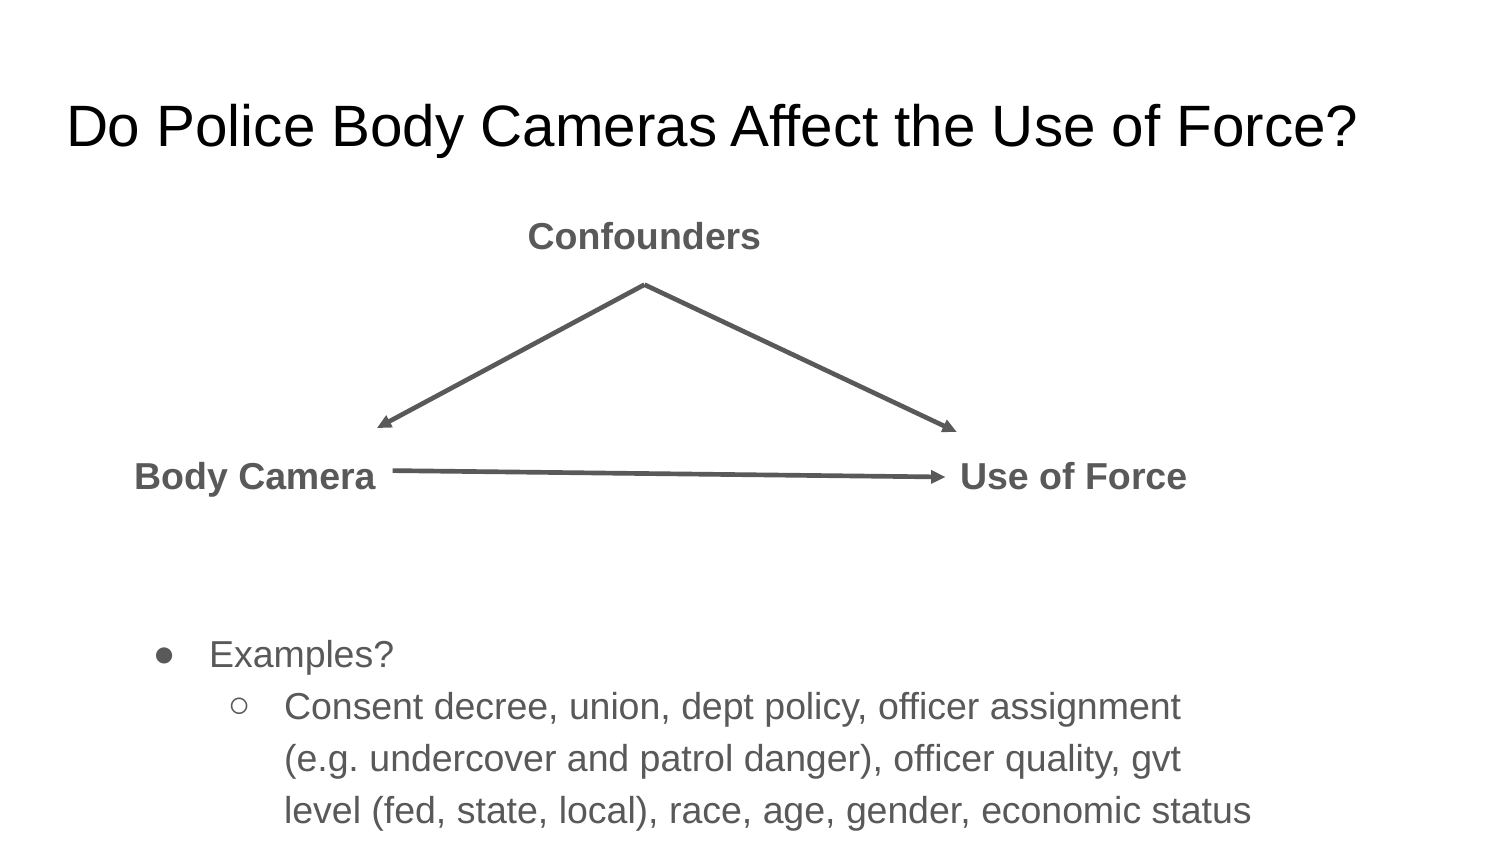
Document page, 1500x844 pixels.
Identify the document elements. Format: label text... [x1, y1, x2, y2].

list Confounders [480, 190, 809, 282]
list Use of Force [945, 430, 1274, 524]
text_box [392, 470, 946, 478]
list Examples? Consent decree, union, dept policy, officer assignment (e.g. undercover and patrol danger), officer quality, gvt level (fed, state, local), race, age, gender, economic status [119, 608, 1274, 802]
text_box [376, 284, 645, 429]
title Do Police Body Cameras Affect the Use of Force? [51, 72, 1449, 167]
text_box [647, 284, 957, 432]
list Body Camera [119, 430, 448, 524]
